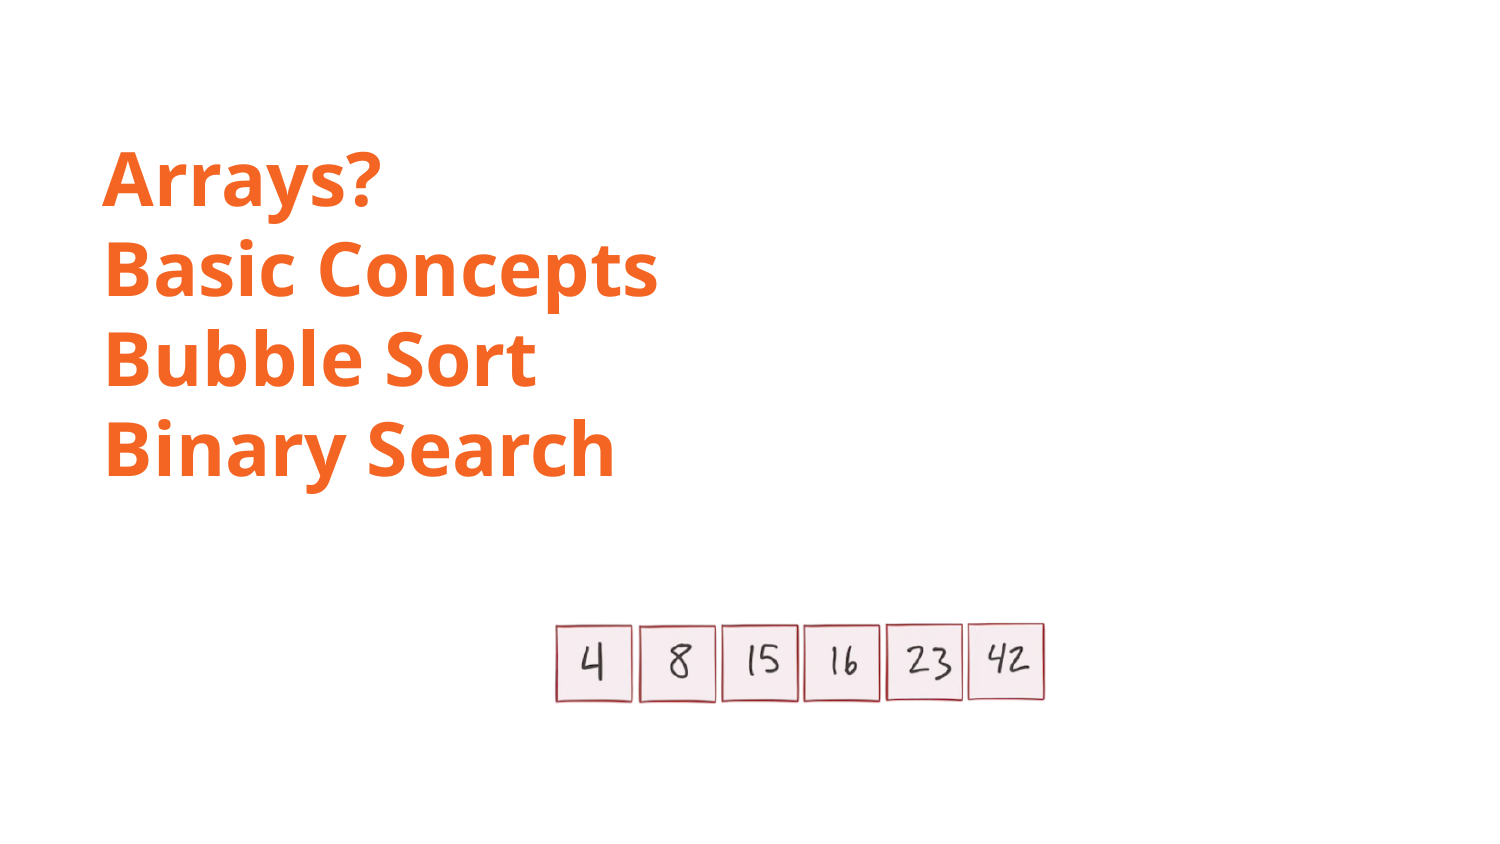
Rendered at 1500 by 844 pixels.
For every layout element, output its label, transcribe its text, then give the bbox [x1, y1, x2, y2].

title Arrays? Basic Concepts Bubble Sort Binary Search [87, 116, 939, 733]
picture [480, 565, 1110, 733]
